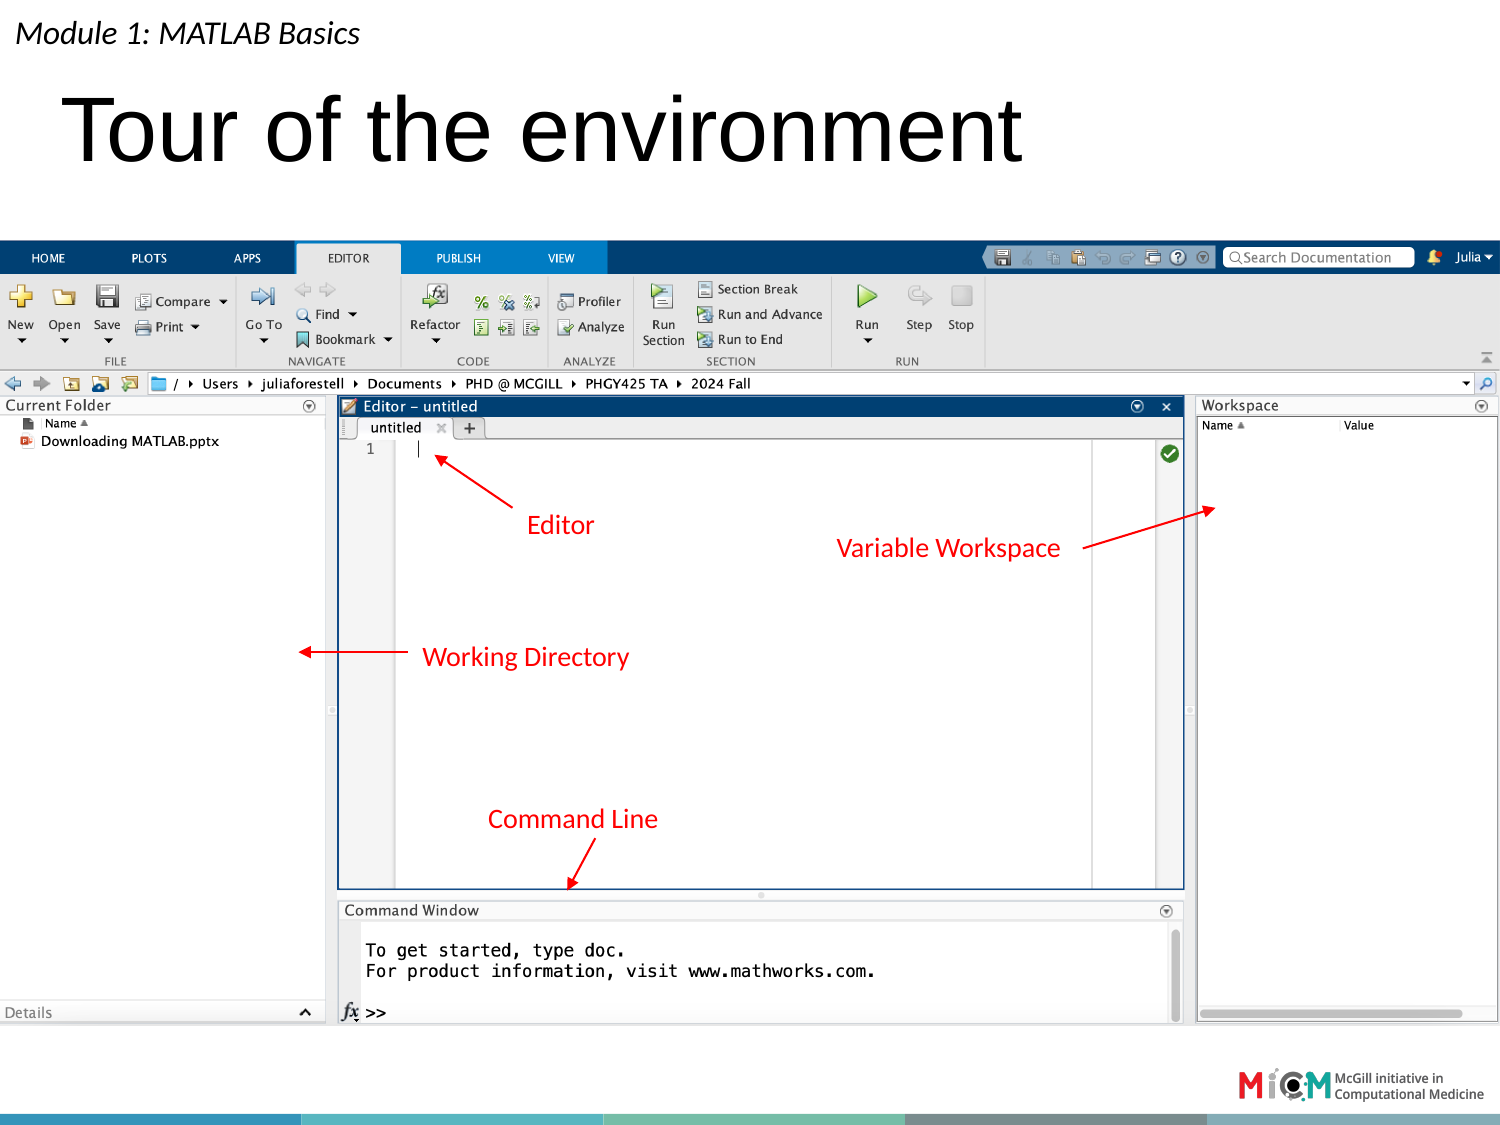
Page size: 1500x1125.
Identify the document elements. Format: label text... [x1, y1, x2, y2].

text_box Module 1: MATLAB Basics [0, 3, 428, 59]
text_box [434, 454, 513, 508]
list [0, 239, 1500, 1026]
picture [1211, 1051, 1500, 1122]
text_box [567, 838, 596, 891]
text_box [1082, 507, 1216, 549]
title Tour of the environment [45, 22, 1340, 239]
